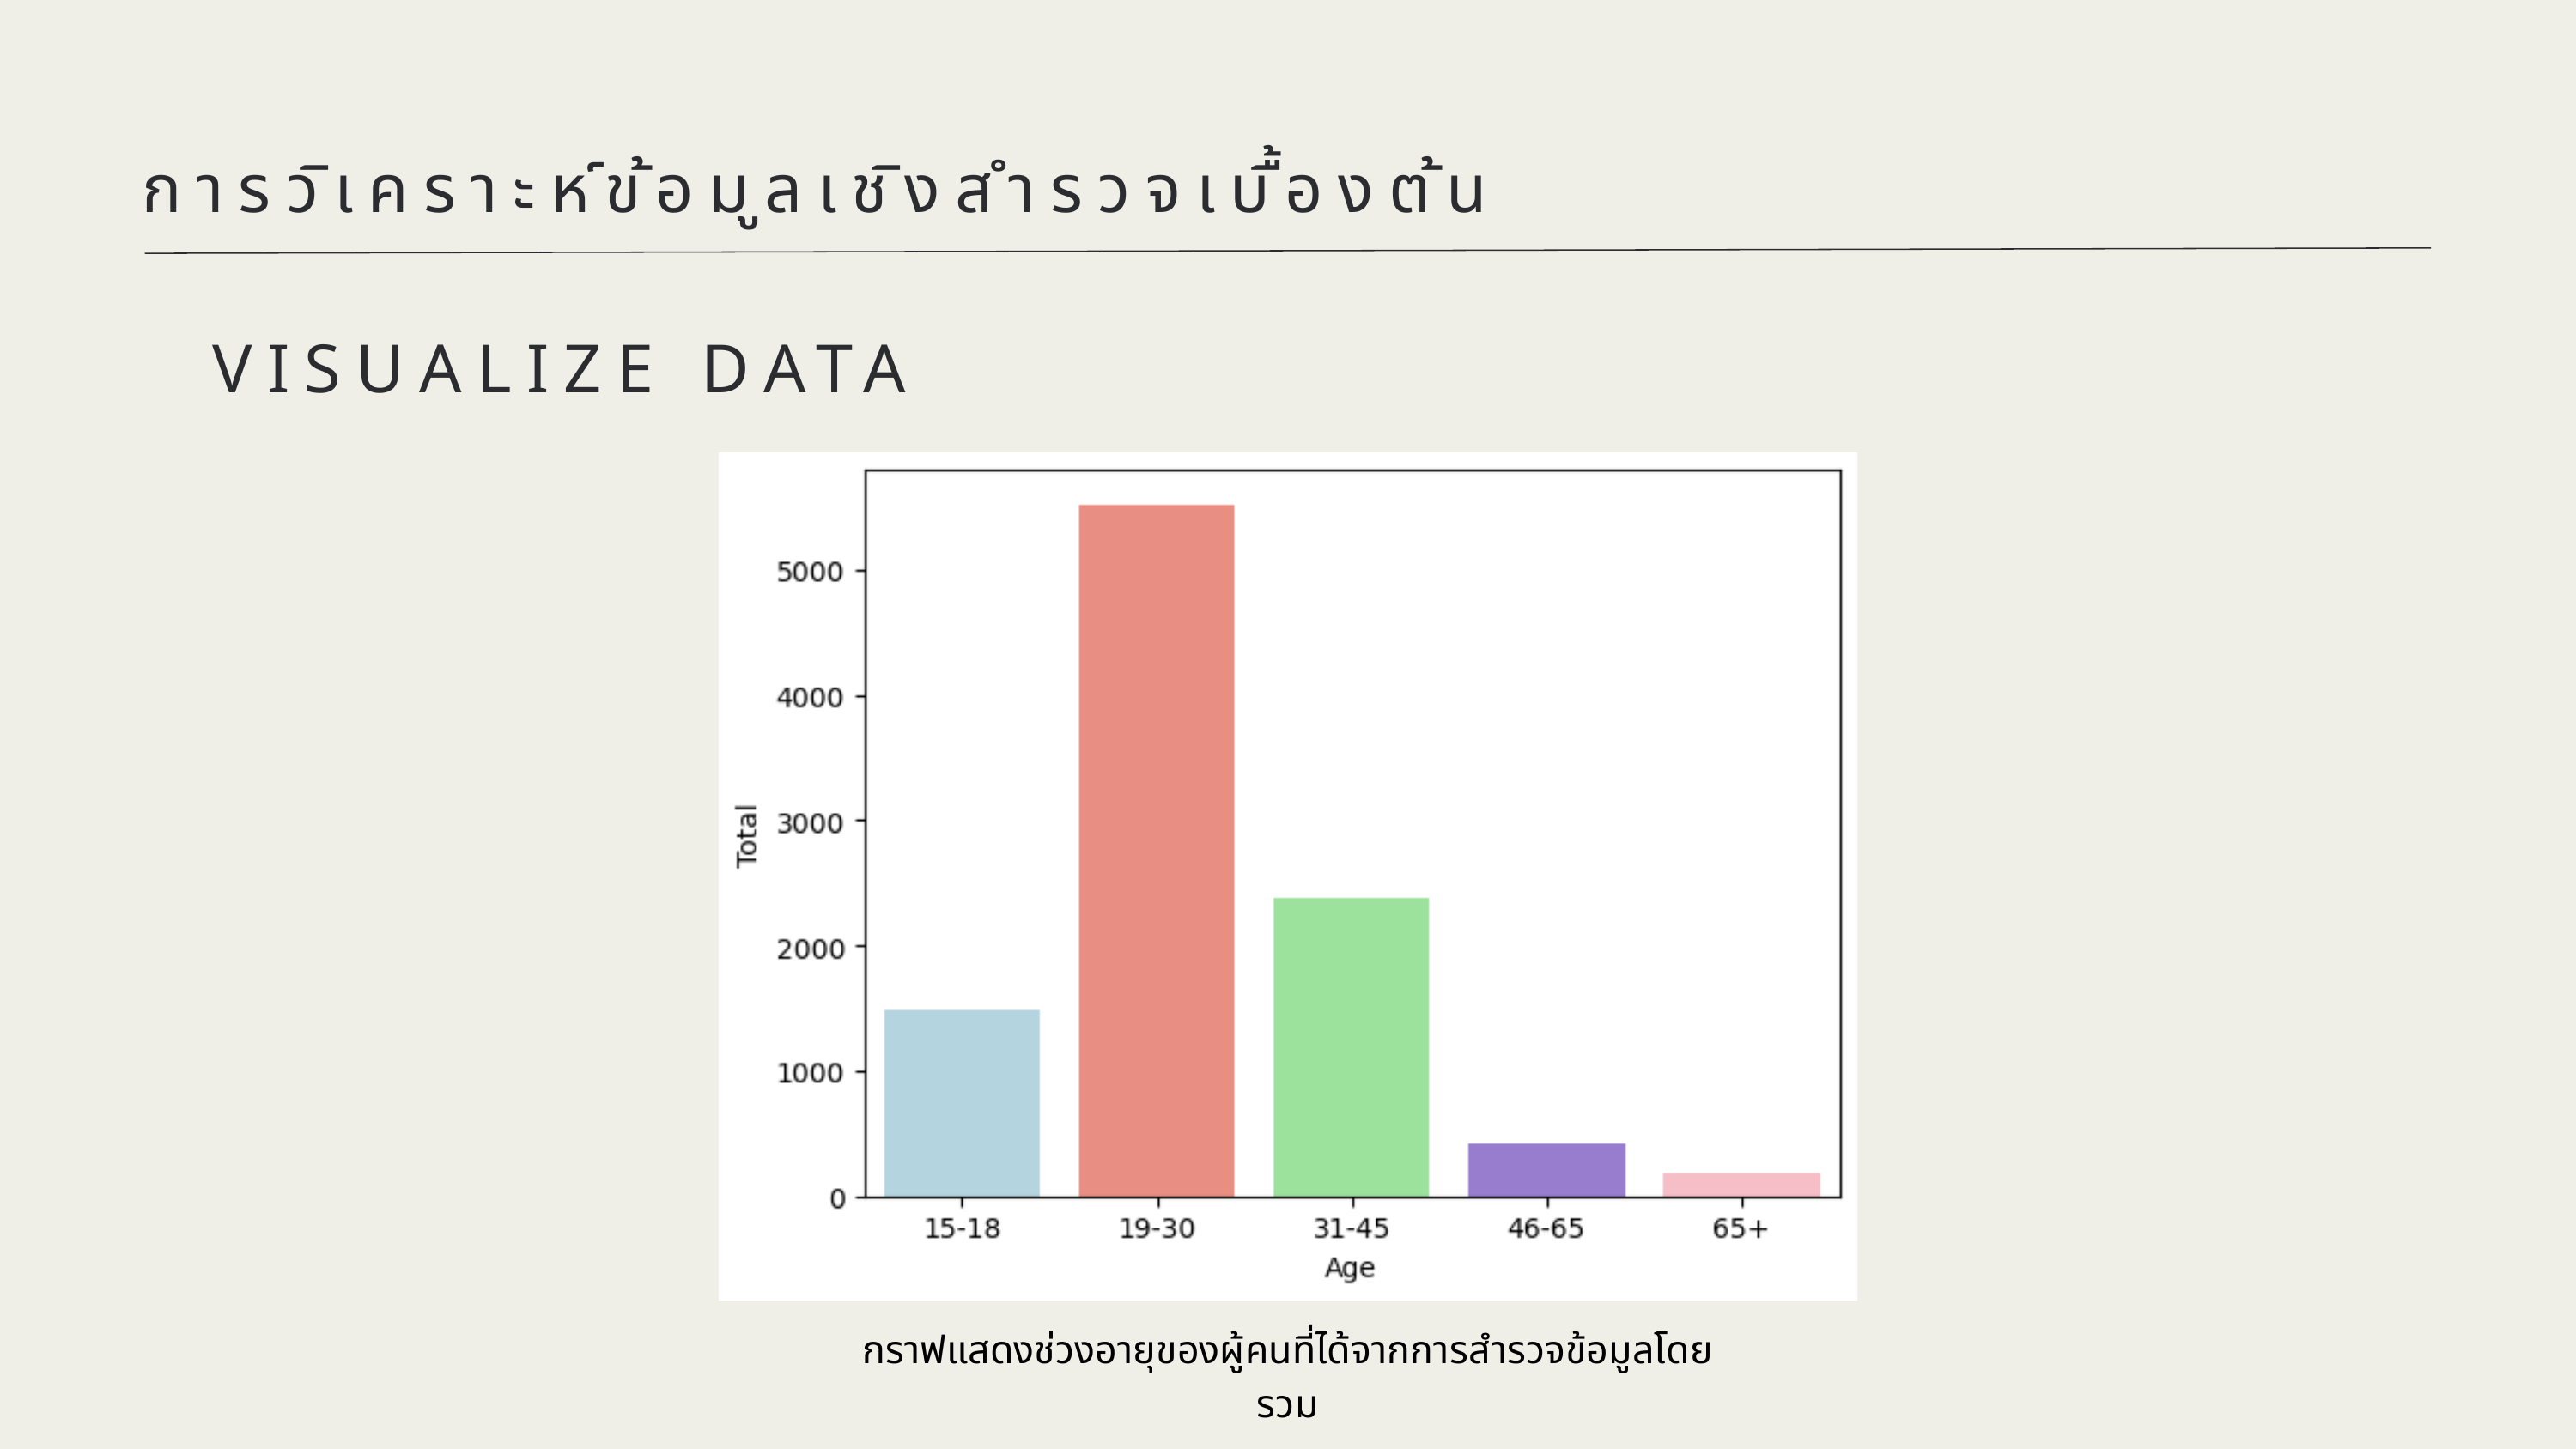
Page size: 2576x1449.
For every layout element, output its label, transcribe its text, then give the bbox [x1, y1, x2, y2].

text_box การวิเคราะห์ข้อมูลเชิงสำรวจเบื้องต้น [142, 132, 2428, 226]
text_box [718, 452, 1858, 1301]
text_box VISUALIZE DATA [212, 312, 2350, 406]
text_box กราฟแสดงช่วงอายุของผู้คนที่ได้จากการสำรวจข้อมูลโดยรวม [832, 1317, 1744, 1426]
